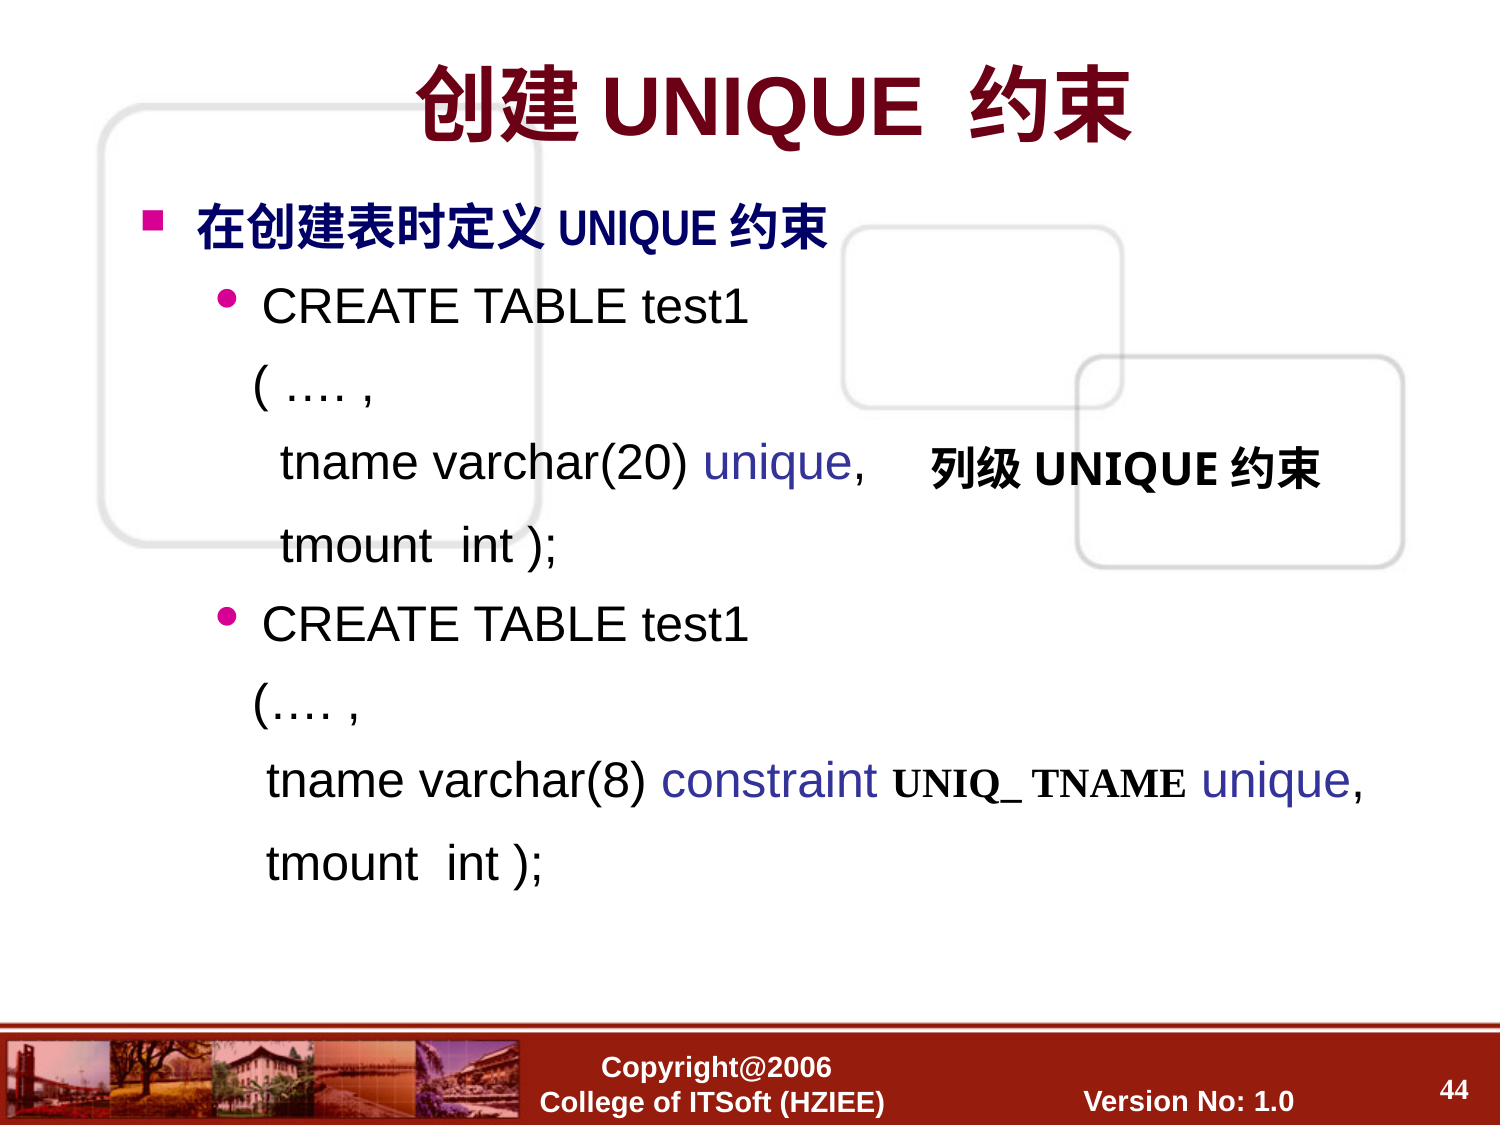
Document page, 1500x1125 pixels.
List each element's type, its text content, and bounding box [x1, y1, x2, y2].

text_box 在创建表时定义UNIQUE约束 CREATE TABLE test1 ( …. , tname varchar(20) unique, tmount int ); CREATE TABLE test1 (…. , tname varchar(8) constraint UNIQ_ TNAME unique, tmount int ); [125, 199, 1425, 953]
text_box 创建UNIQUE 约束 [88, 42, 1432, 181]
picture [0, 0, 1500, 1125]
text_box 列级UNIQUE约束 [916, 432, 1337, 503]
